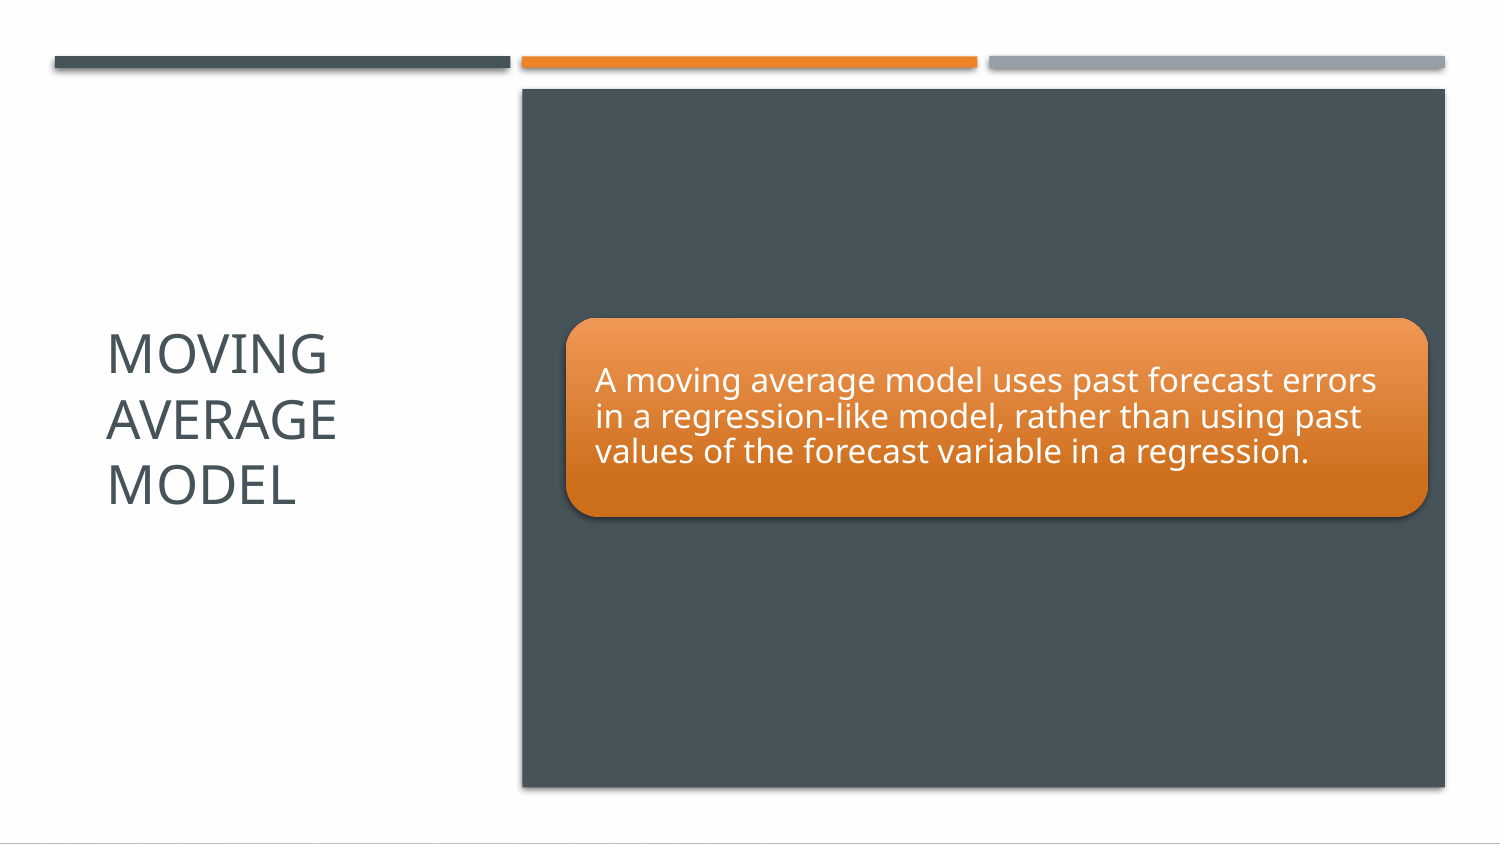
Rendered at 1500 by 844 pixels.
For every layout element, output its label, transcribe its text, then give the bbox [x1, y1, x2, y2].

text_box [521, 88, 1446, 788]
text_box [988, 55, 1446, 69]
text_box [54, 55, 512, 69]
text_box [521, 55, 978, 69]
text_box [0, 0, 1500, 844]
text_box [565, 127, 1429, 708]
title moving average model [91, 127, 468, 708]
